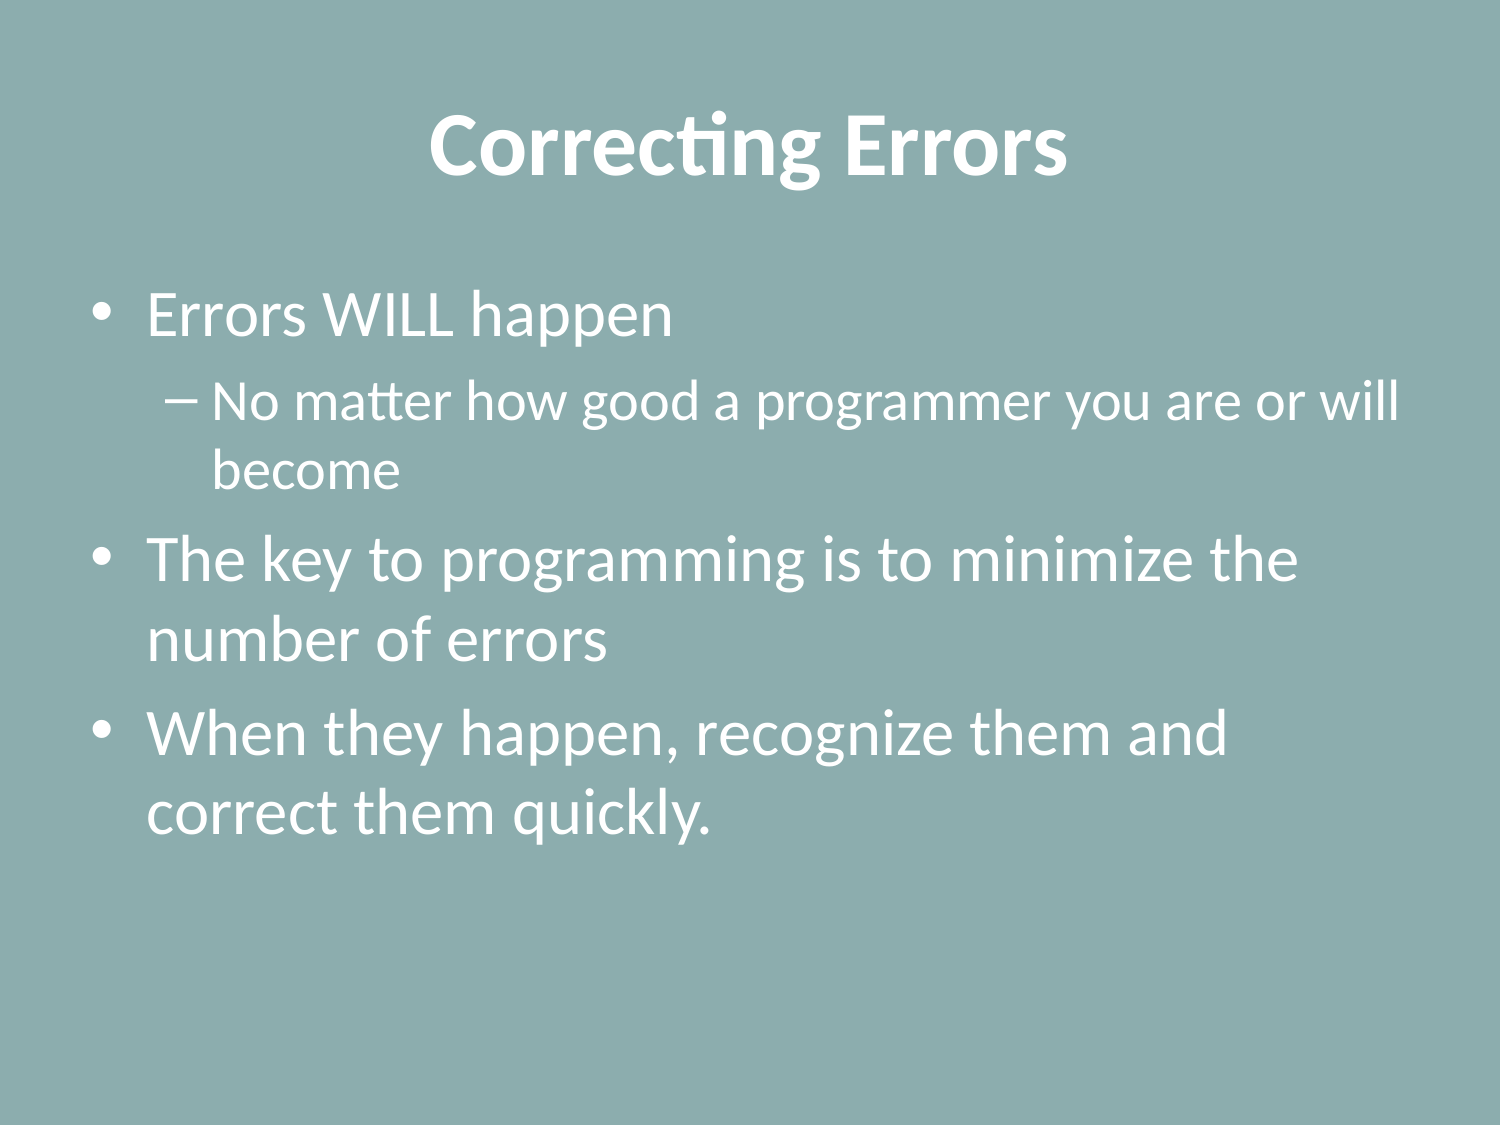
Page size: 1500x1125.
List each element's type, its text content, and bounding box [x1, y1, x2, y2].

list Errors WILL happen No matter how good a programmer you are or will become The key to programming is to minimize the number of errors When they happen, recognize them and correct them quickly. [75, 262, 1425, 1005]
title Correcting Errors [75, 45, 1425, 233]
